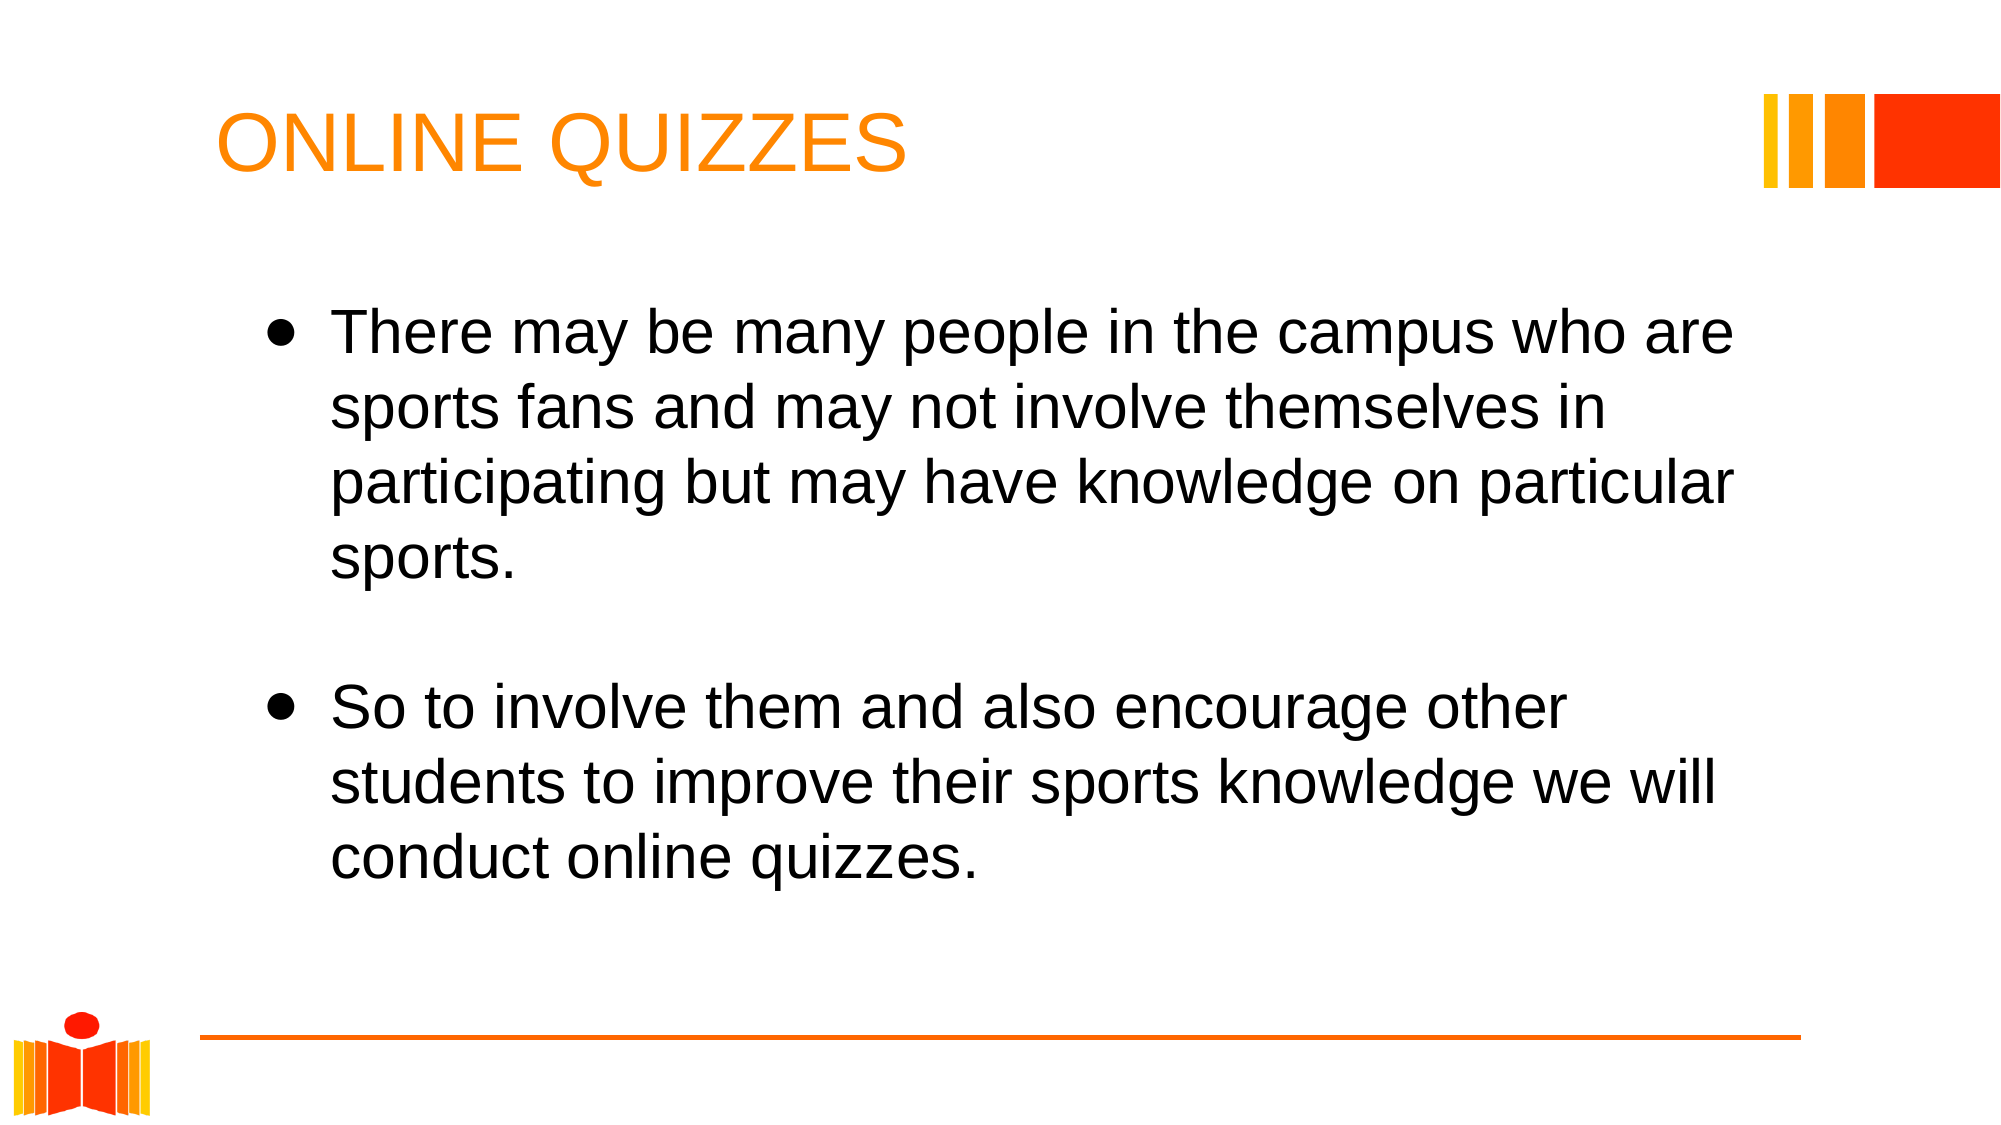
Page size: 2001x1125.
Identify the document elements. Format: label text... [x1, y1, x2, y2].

text_box There may be many people in the campus who are sports fans and may not involve themselves in participating but may have knowledge on particular sports. So to involve them and also encourage other students to improve their sports knowledge we will conduct online quizzes. [240, 276, 1801, 1002]
picture [13, 1012, 150, 1118]
title ONLINE QUIZZES [200, 43, 1801, 234]
